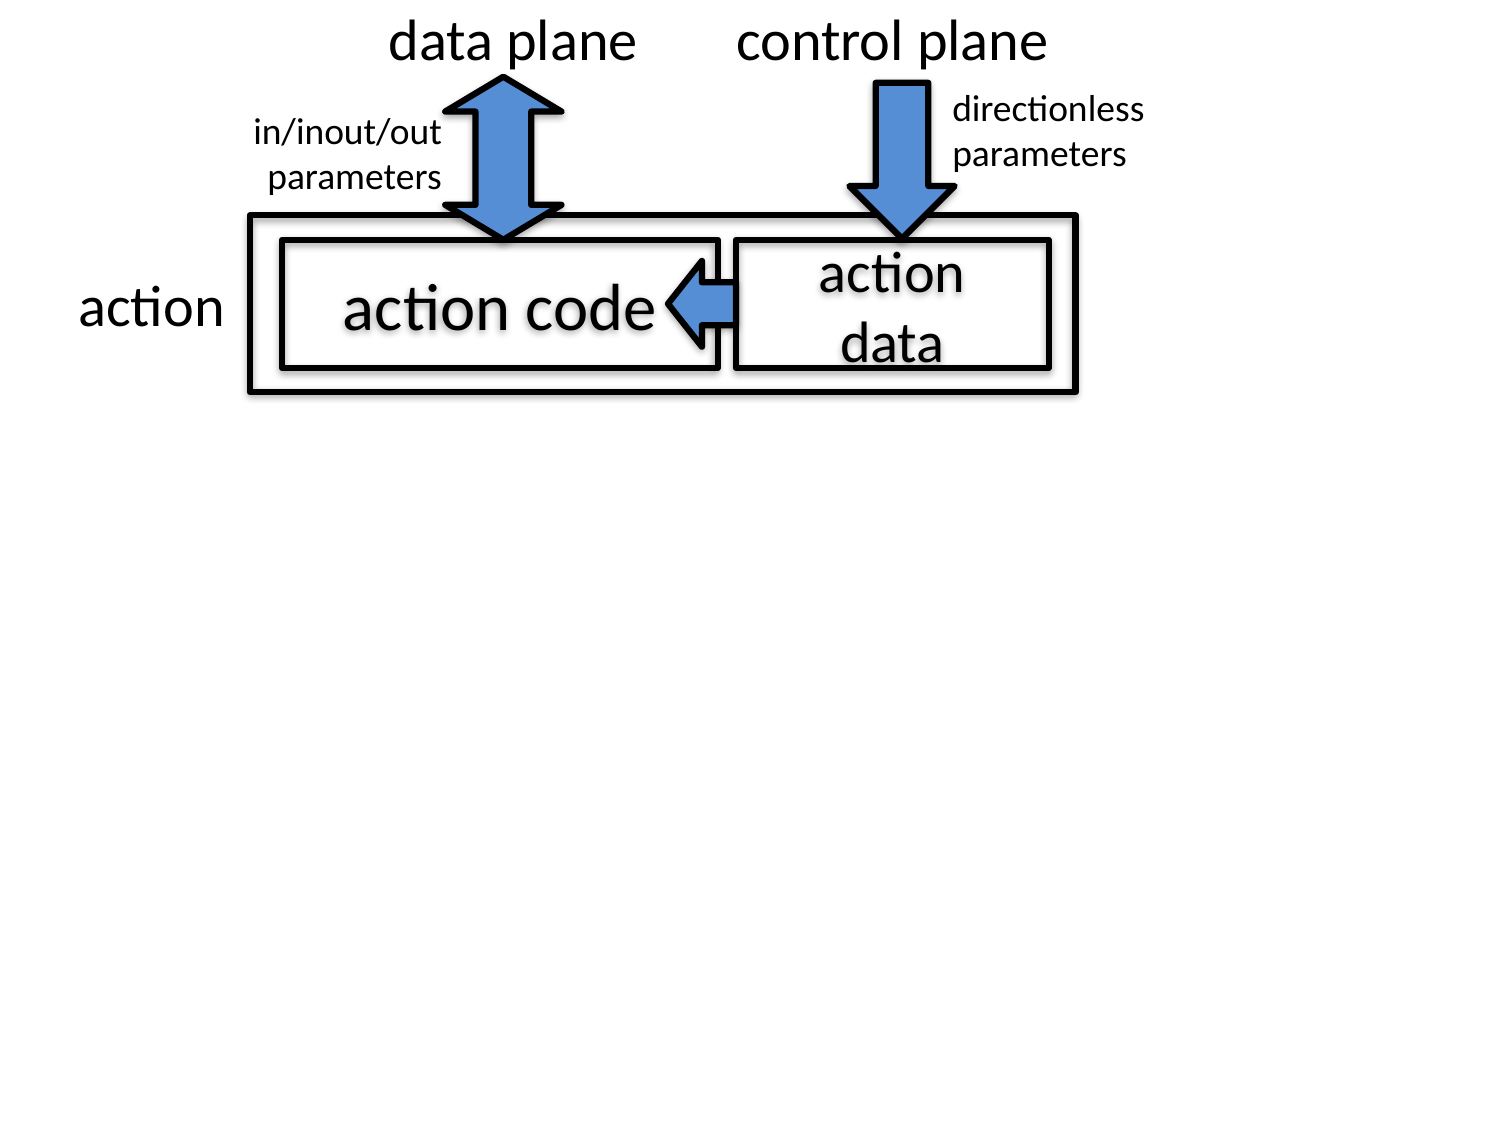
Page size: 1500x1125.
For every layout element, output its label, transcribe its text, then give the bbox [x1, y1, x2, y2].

text_box action code [281, 239, 719, 369]
text_box data plane [374, 0, 653, 80]
text_box [667, 260, 737, 348]
text_box action data [735, 239, 1049, 369]
text_box action [63, 260, 240, 346]
text_box [249, 215, 1076, 393]
text_box control plane [721, 0, 1064, 80]
text_box [848, 82, 956, 240]
text_box directionless parameters [937, 76, 1160, 182]
text_box in/inout/out parameters [238, 99, 457, 204]
text_box [444, 80, 563, 241]
